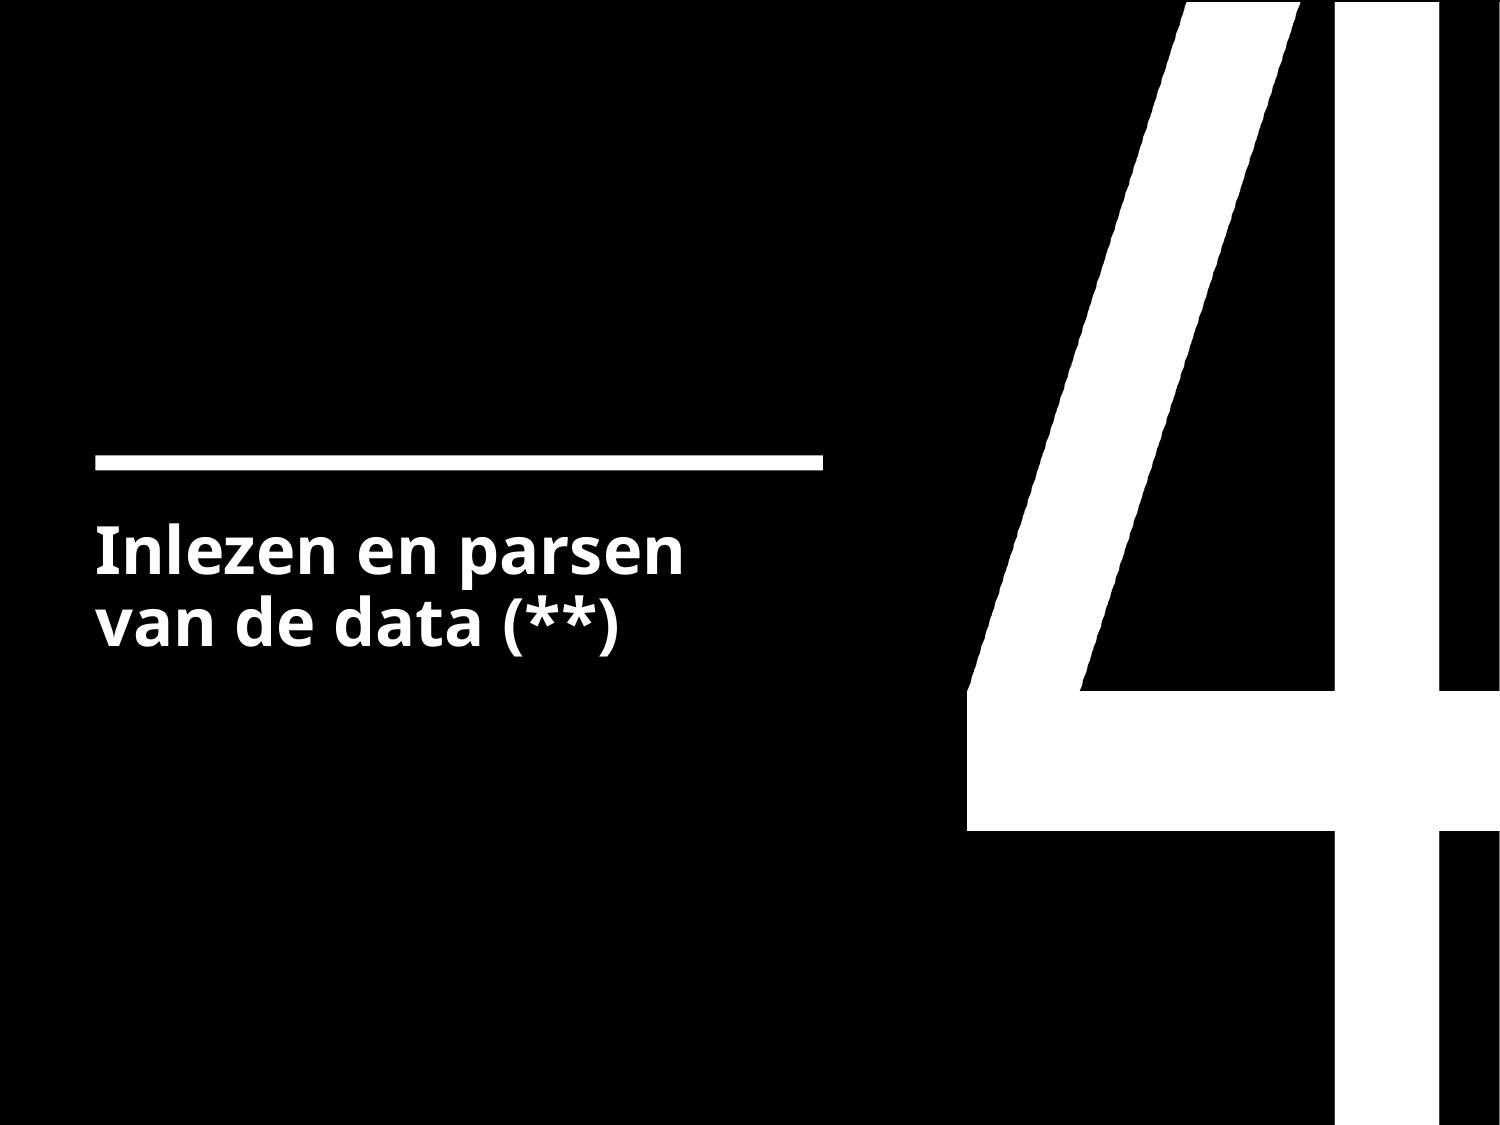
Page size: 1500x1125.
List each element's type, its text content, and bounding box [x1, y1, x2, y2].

title Inlezen en parsen van de data (**) [80, 509, 823, 733]
picture [0, 2, 1500, 1125]
